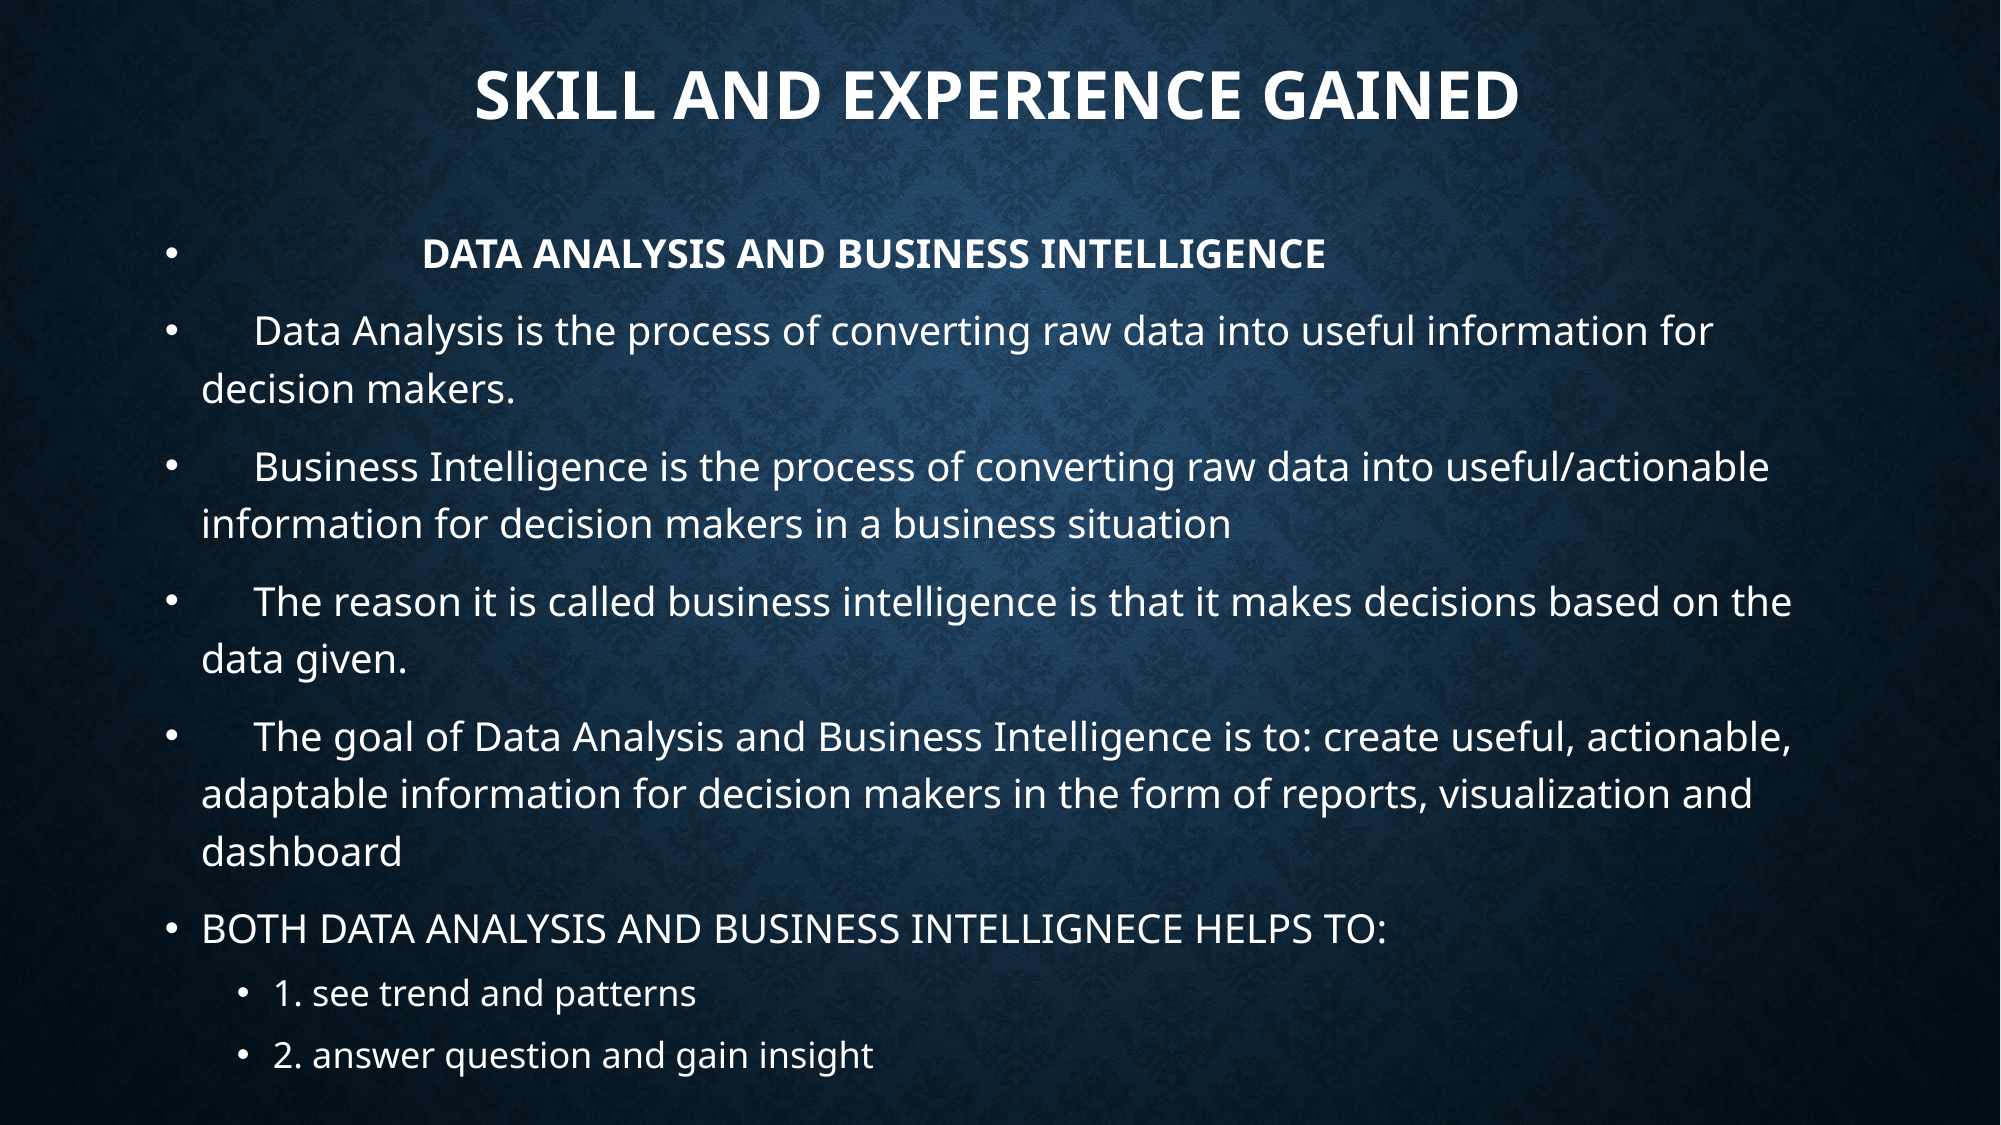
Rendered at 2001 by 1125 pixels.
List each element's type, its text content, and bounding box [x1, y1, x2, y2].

title SKILL AND EXPERIENCE GAINED [149, 7, 1849, 188]
list DATA ANALYSIS AND BUSINESS INTELLIGENCE Data Analysis is the process of converting raw data into useful information for decision makers. Business Intelligence is the process of converting raw data into useful/actionable information for decision makers in a business situation The reason it is called business intelligence is that it makes decisions based on the data given. The goal of Data Analysis and Business Intelligence is to: create useful, actionable, adaptable information for decision makers in the form of reports, visualization and dashboard BOTH DATA ANALYSIS AND BUSINESS INTELLIGNECE HELPS TO: 1. see trend and patterns 2. answer question and gain insight [149, 211, 1849, 1089]
